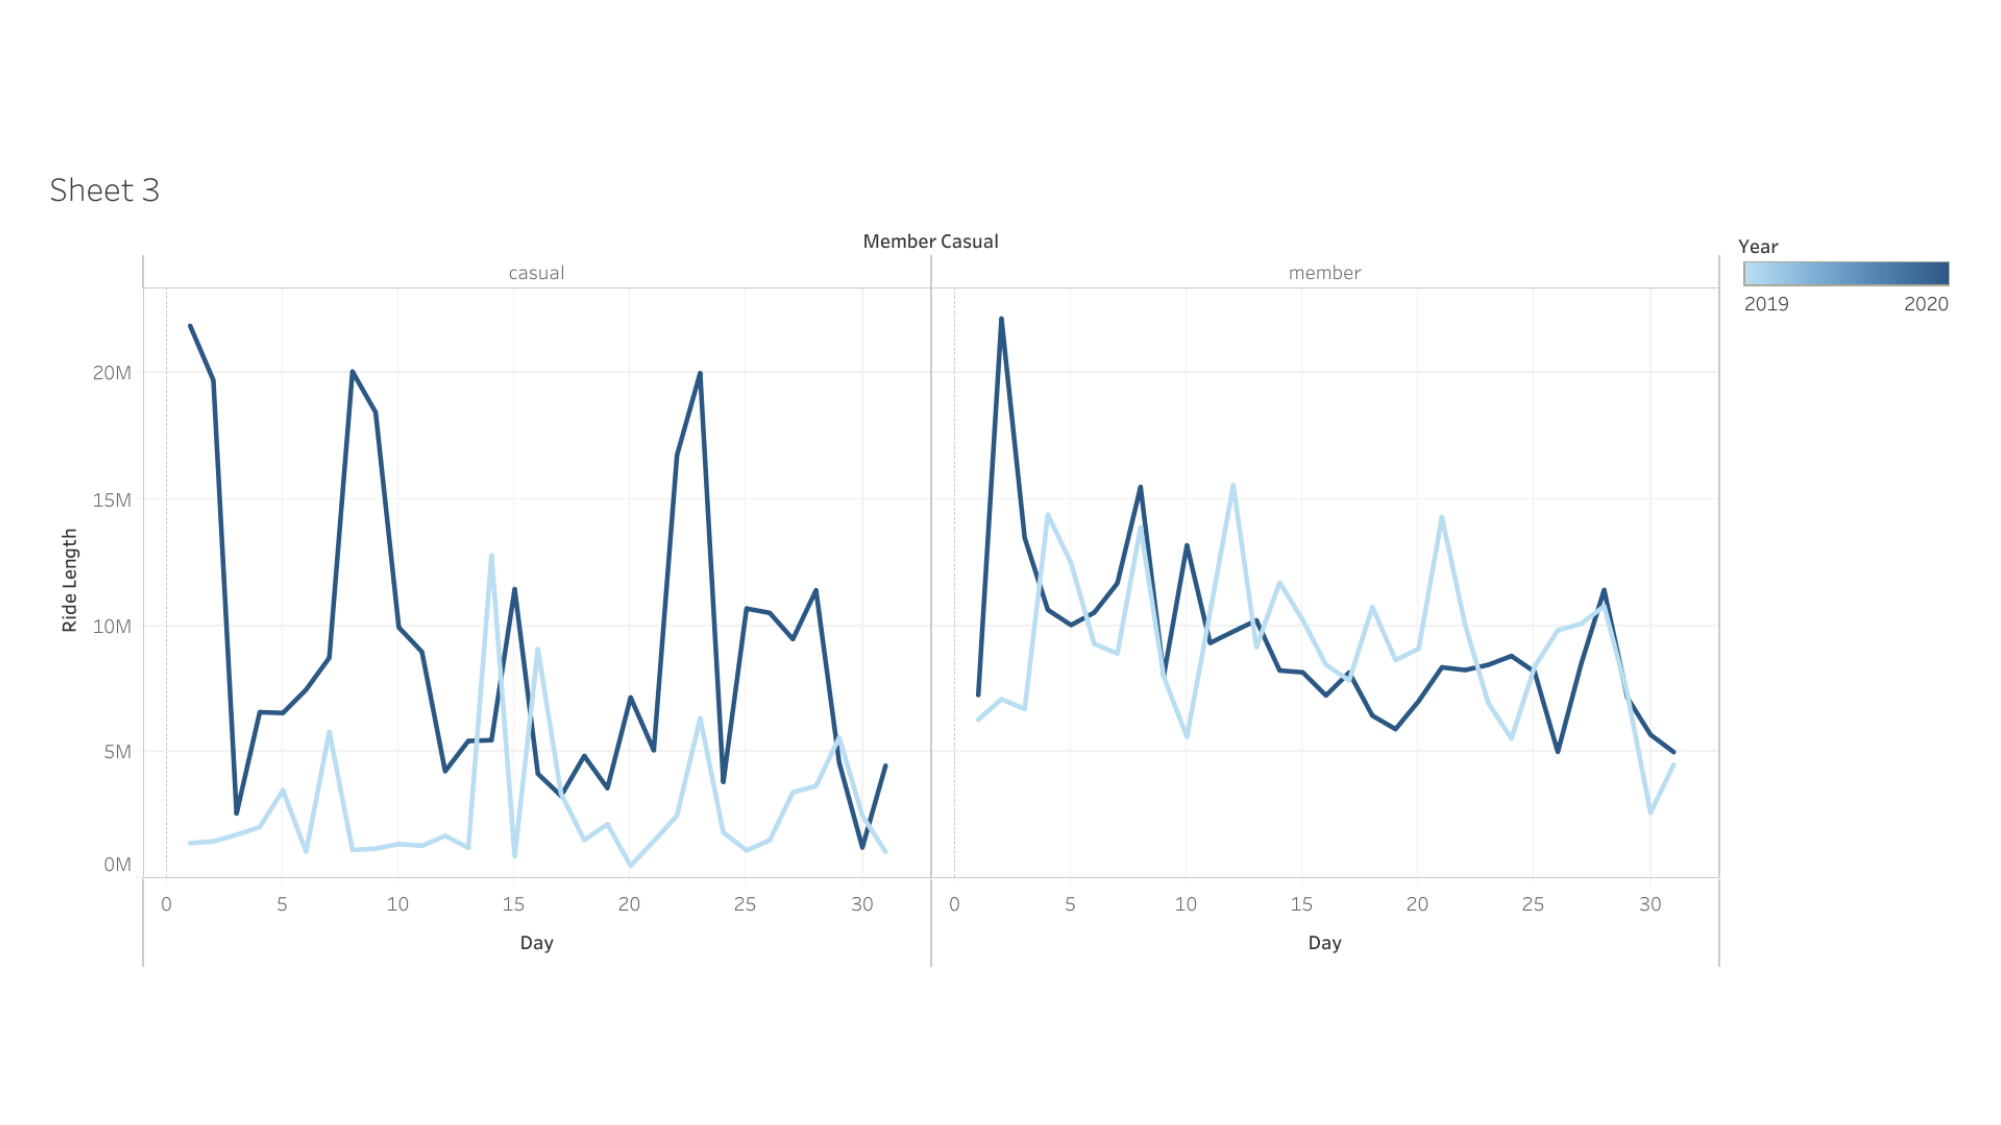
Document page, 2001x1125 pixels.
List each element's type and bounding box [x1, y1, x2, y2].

picture [43, 157, 1957, 968]
